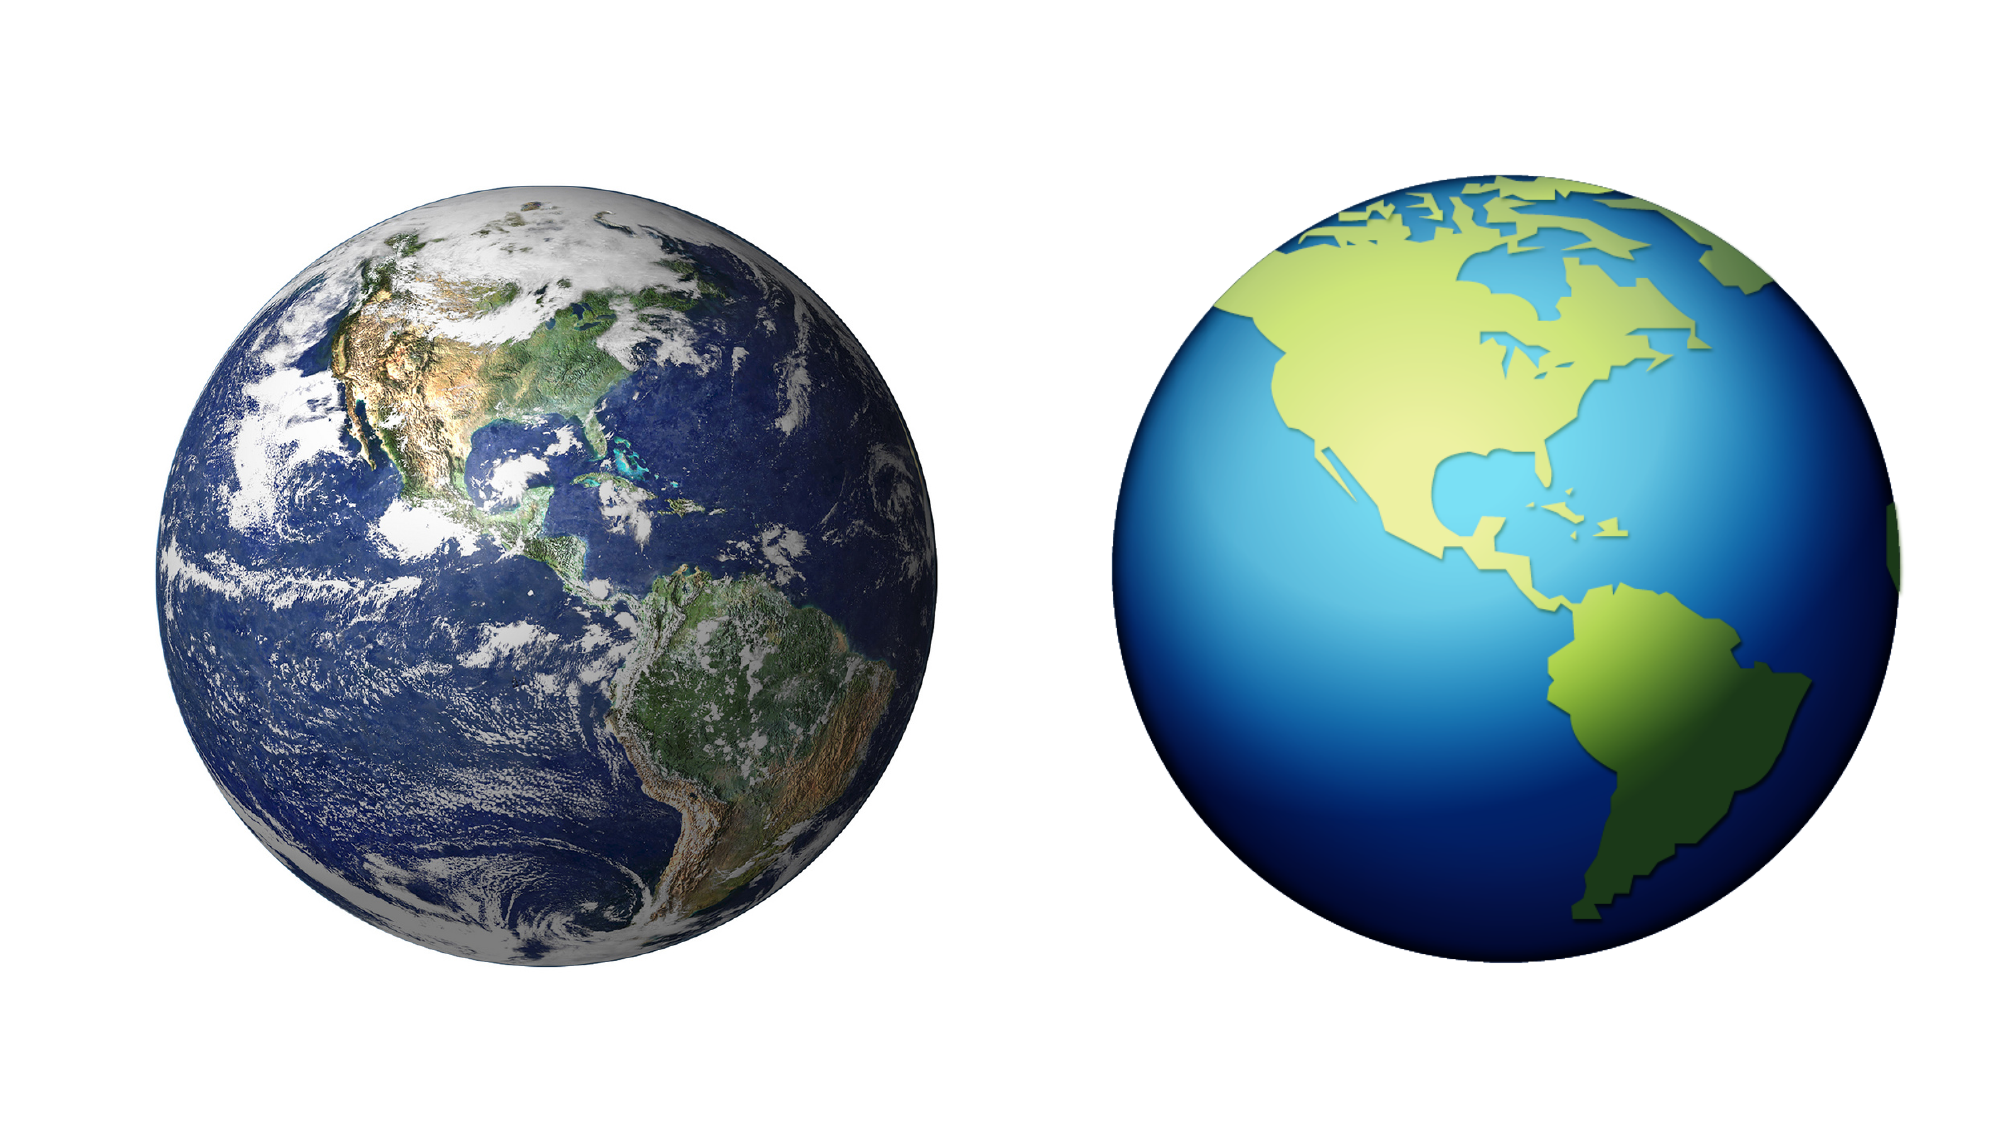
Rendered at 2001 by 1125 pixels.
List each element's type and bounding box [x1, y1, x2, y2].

picture [1103, 166, 1909, 972]
picture [135, 166, 955, 986]
